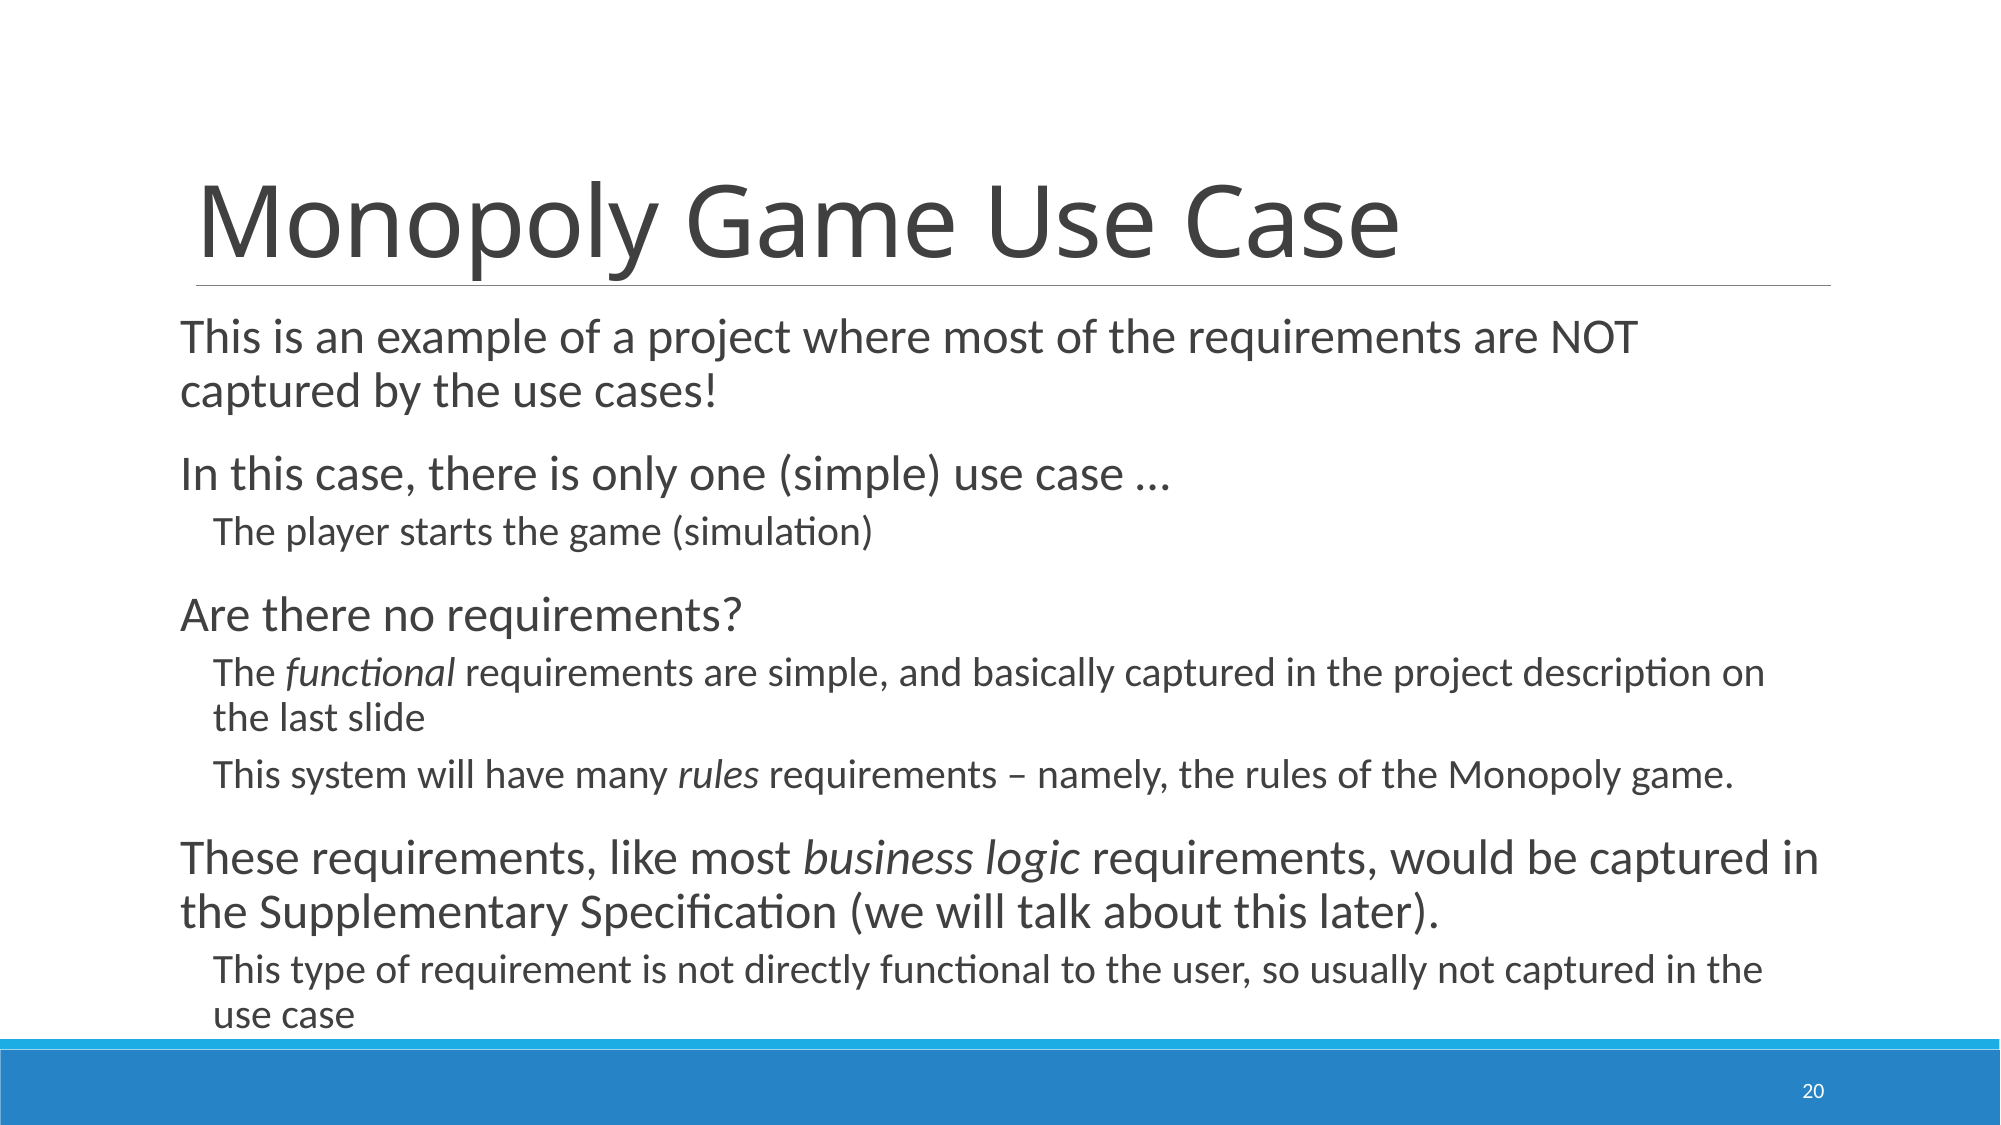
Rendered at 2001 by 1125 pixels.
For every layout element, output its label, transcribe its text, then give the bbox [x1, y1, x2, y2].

slide_number 20 [1624, 1059, 1840, 1120]
list This is an example of a project where most of the requirements are NOT captured by the use cases! In this case, there is only one (simple) use case … The player starts the game (simulation) Are there no requirements? The functional requirements are simple, and basically captured in the project description on the last slide This system will have many rules requirements – namely, the rules of the Monopoly game. These requirements, like most business logic requirements, would be captured in the Supplementary Specification (we will talk about this later). This type of requirement is not directly functional to the user, so usually not captured in the use case [180, 302, 1830, 963]
title Monopoly Game Use Case [180, 47, 1830, 285]
